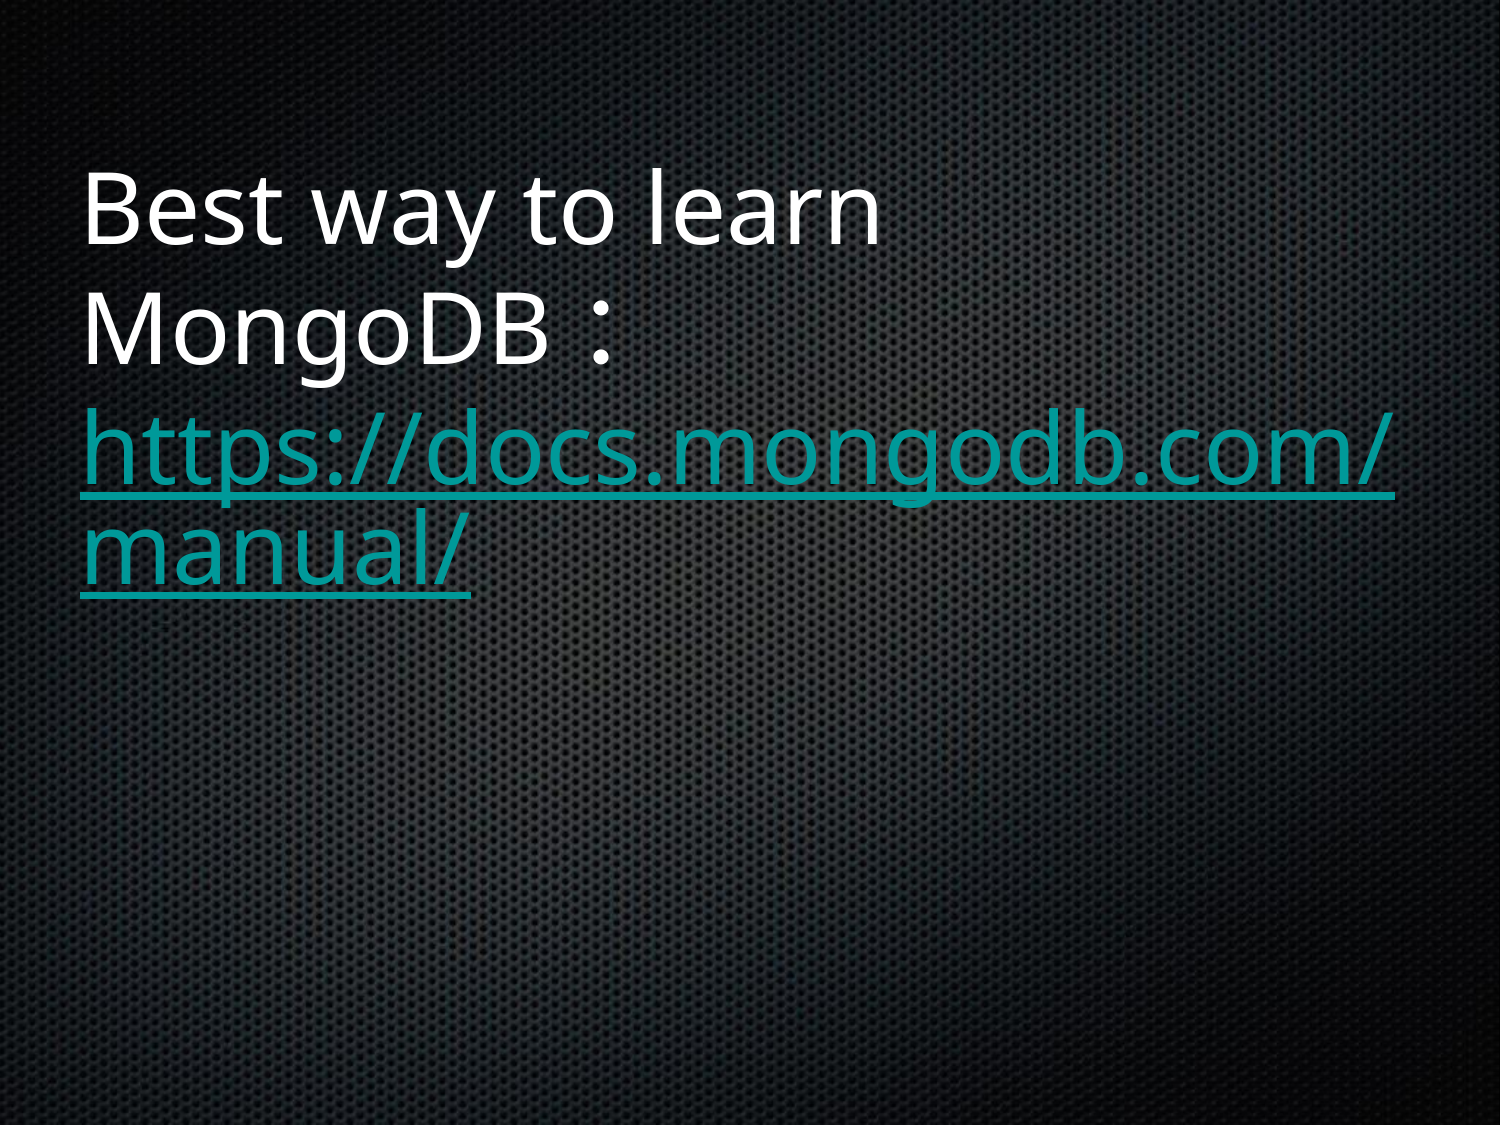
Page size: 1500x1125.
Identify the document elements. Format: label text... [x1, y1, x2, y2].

text_box Best way to learn MongoDB： https://docs.mongodb.com/manual/ [64, 137, 1459, 768]
picture [0, 0, 1500, 1125]
